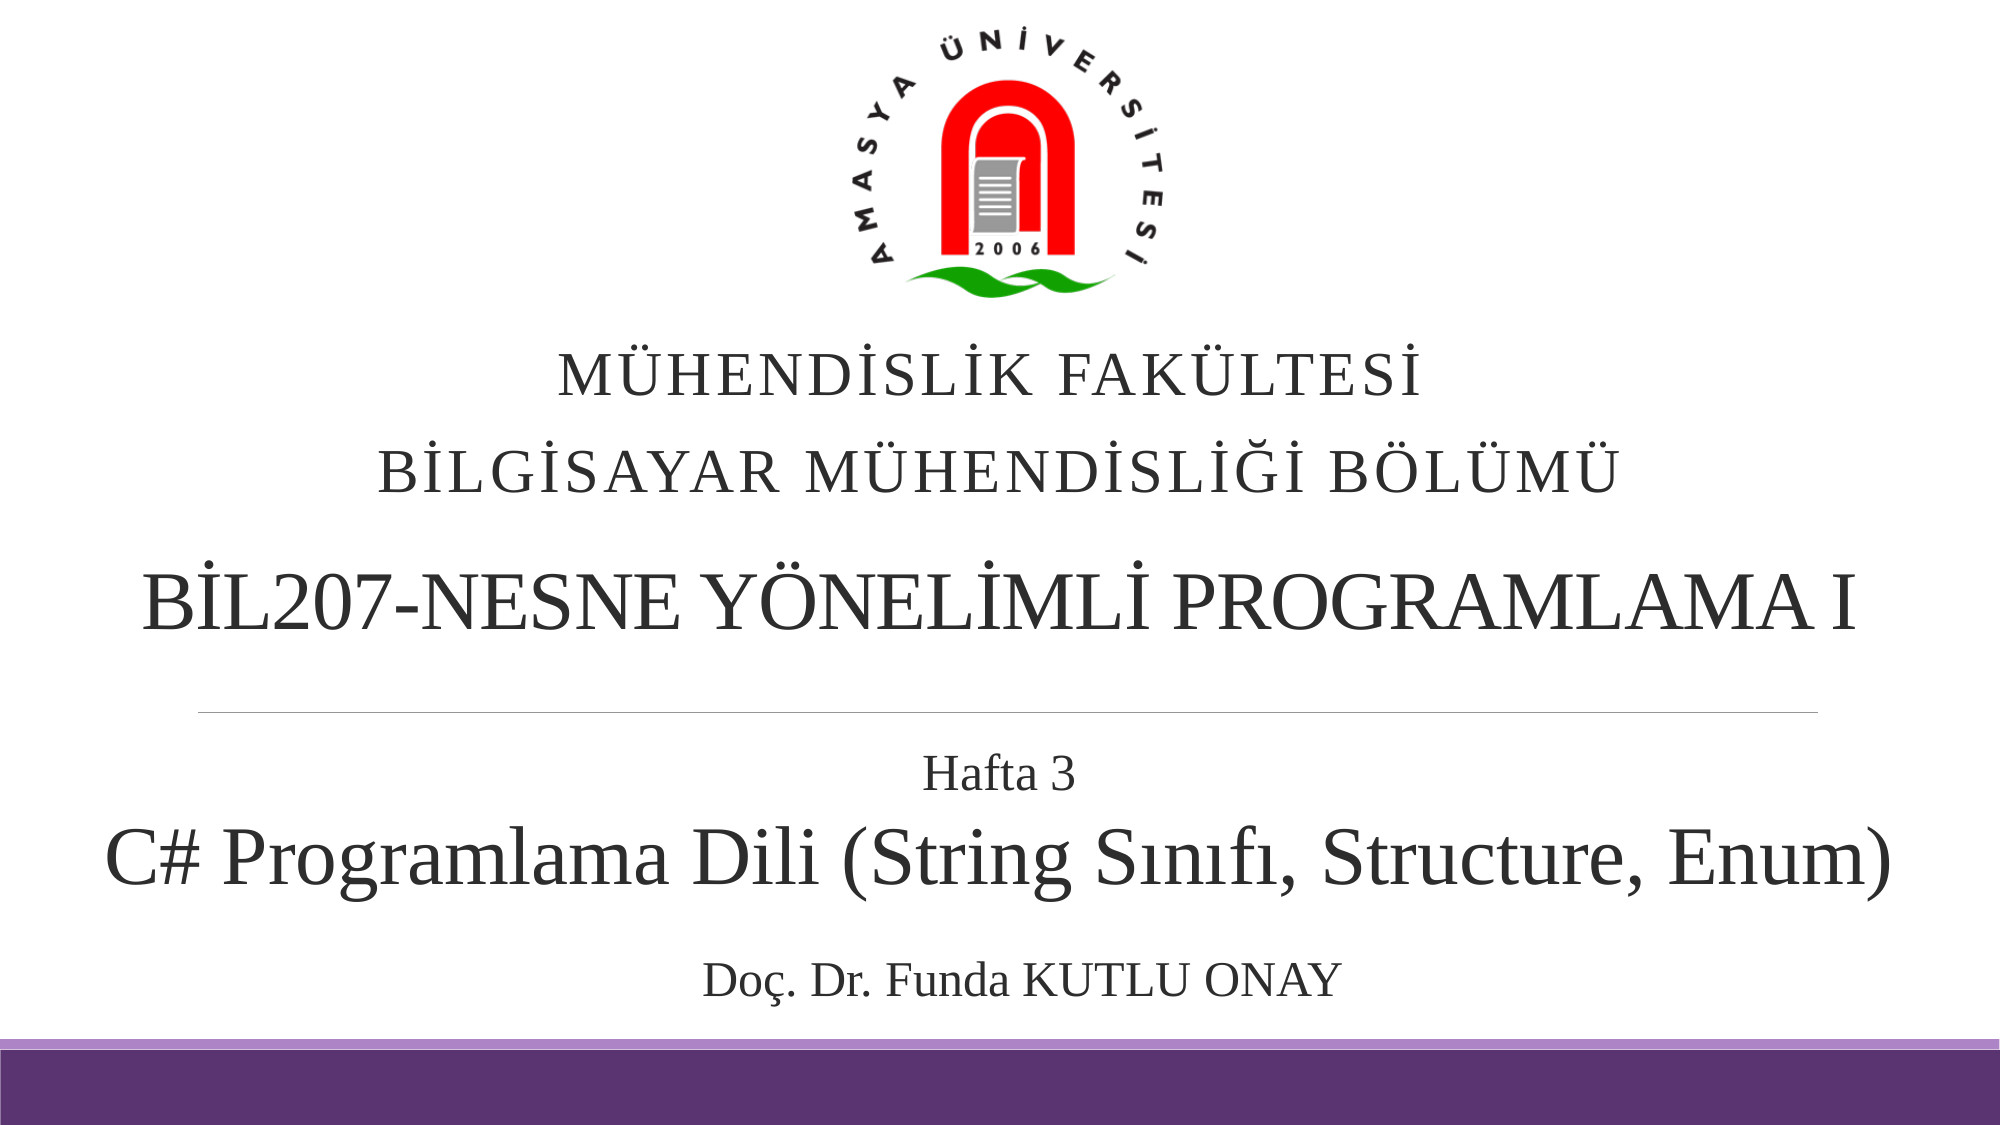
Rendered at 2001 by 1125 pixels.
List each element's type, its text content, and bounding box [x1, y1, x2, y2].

title BİL207-NESNE YÖNELİMLİ PROGRAMLAMA I [0, 519, 2000, 654]
text_box Doç. Dr. Funda KUTLU ONAY [22, 939, 2000, 1023]
subtitle MÜHENDİSLİK FAKÜLTESİ BİLGİSAYAR MÜHENDİSLİĞİ BÖLÜMÜ [0, 334, 2000, 519]
text_box Hafta 3 C# Programlama Dili (String Sınıfı, Structure, Enum) [0, 727, 2000, 909]
picture [852, 25, 1164, 299]
